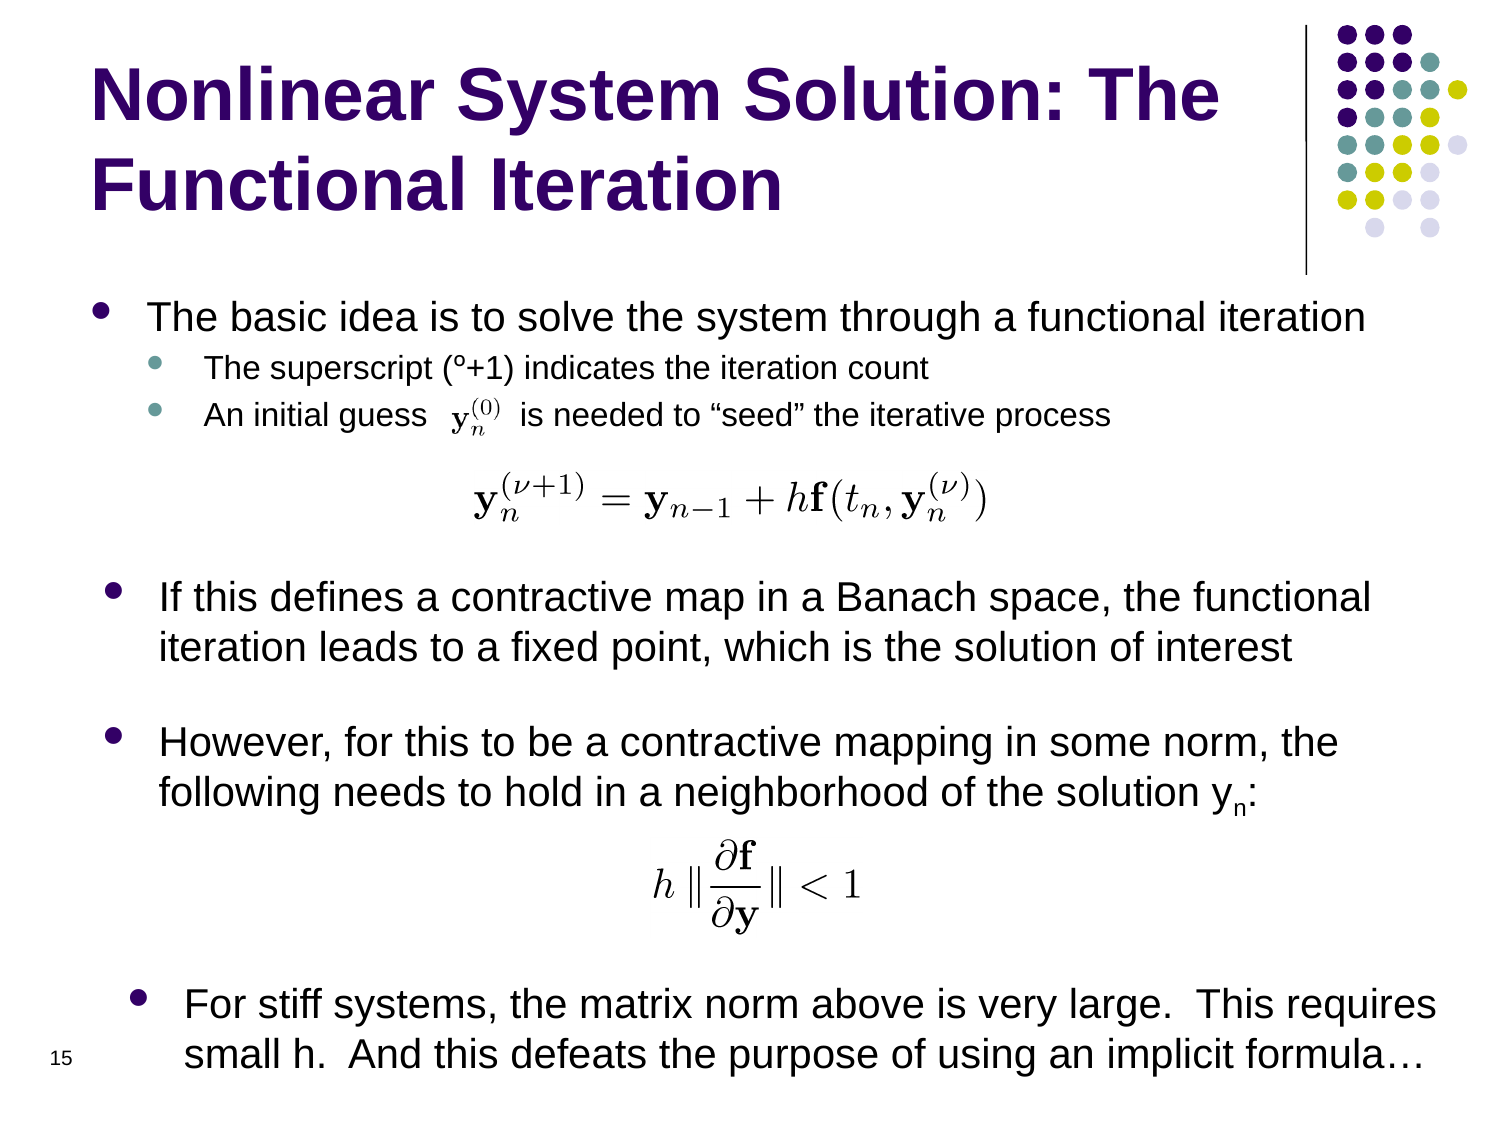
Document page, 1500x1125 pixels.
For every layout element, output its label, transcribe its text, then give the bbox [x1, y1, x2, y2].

picture [449, 396, 501, 438]
text_box If this defines a contractive map in a Banach space, the functional iteration leads to a fixed point, which is the solution of interest [87, 562, 1463, 763]
text_box However, for this to be a contractive mapping in some norm, the following needs to hold in a neighborhood of the solution yn: [87, 706, 1438, 825]
picture [649, 837, 863, 938]
list The basic idea is to solve the system through a functional iteration The superscript (º+1) indicates the iteration count An initial guess is needed to “seed” the iterative process [74, 281, 1426, 401]
slide_number 15 [12, 1037, 88, 1101]
title Nonlinear System Solution: The Functional Iteration [74, 19, 1313, 233]
picture [474, 470, 988, 526]
text_box For stiff systems, the matrix norm above is very large. This requires small h. And this defeats the purpose of using an implicit formula… [112, 969, 1463, 1088]
